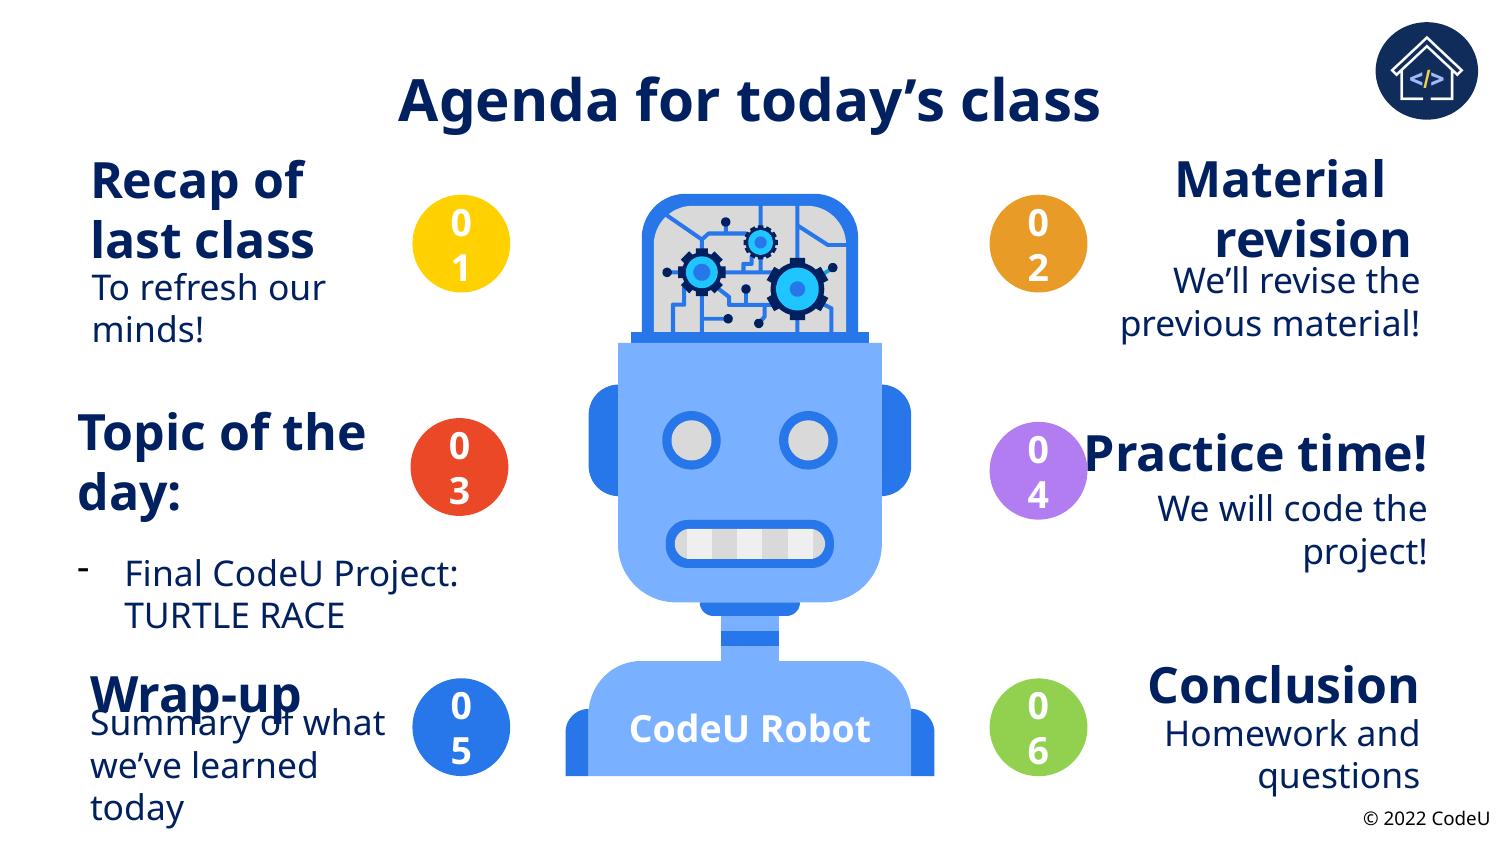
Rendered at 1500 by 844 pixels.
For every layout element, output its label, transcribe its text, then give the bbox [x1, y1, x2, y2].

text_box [989, 656, 1436, 781]
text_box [62, 417, 566, 622]
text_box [989, 180, 1436, 329]
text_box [74, 181, 511, 357]
picture [1375, 22, 1479, 120]
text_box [989, 421, 1444, 557]
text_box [74, 665, 511, 792]
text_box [565, 193, 935, 777]
title Agenda for today’s class [75, 67, 1425, 129]
